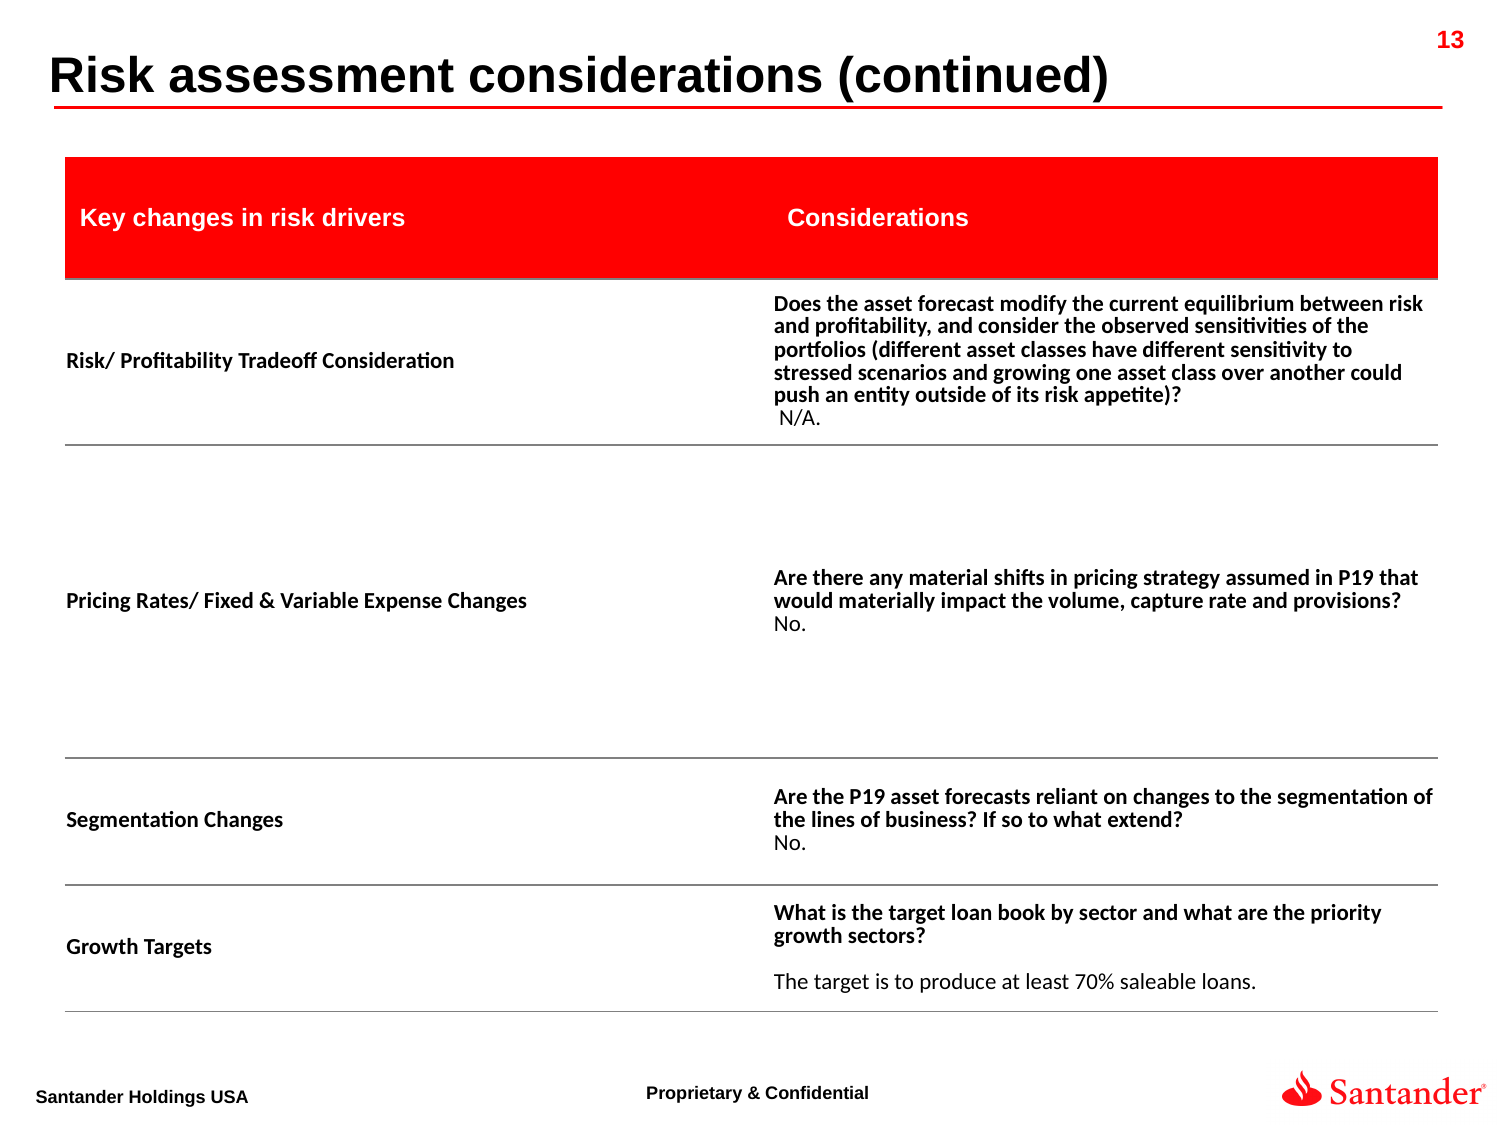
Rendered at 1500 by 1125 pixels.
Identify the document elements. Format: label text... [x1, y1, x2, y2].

table_cell Does the asset forecast modify the current equilibrium between risk and profitability, and consider the observed sensitivities of the portfolios (different asset classes have different sensitivity to stressed scenarios and growing one asset class over another could push an entity outside of its risk appetite)? N/A. [772, 280, 1438, 444]
table_cell Are the P19 asset forecasts reliant on changes to the segmentation of the lines of business? If so to what extend? No. [772, 759, 1438, 884]
table_cell Pricing Rates/ Fixed & Variable Expense Changes [65, 446, 772, 757]
table_header Key changes in risk drivers [65, 157, 772, 278]
table_cell Are there any material shifts in pricing strategy assumed in P19 that would materially impact the volume, capture rate and provisions? No. [772, 446, 1438, 757]
table_header Considerations [772, 157, 1438, 278]
table_cell Segmentation Changes [65, 759, 772, 884]
table_cell What is the target loan book by sector and what are the priority growth sectors? The target is to produce at least 70% saleable loans. [772, 886, 1438, 1011]
table_cell Risk/ Profitability Tradeoff Consideration [65, 280, 772, 444]
text_box Risk assessment considerations (continued) [34, 35, 1500, 111]
table_cell Growth Targets [65, 886, 772, 1011]
picture [1266, 1059, 1497, 1125]
